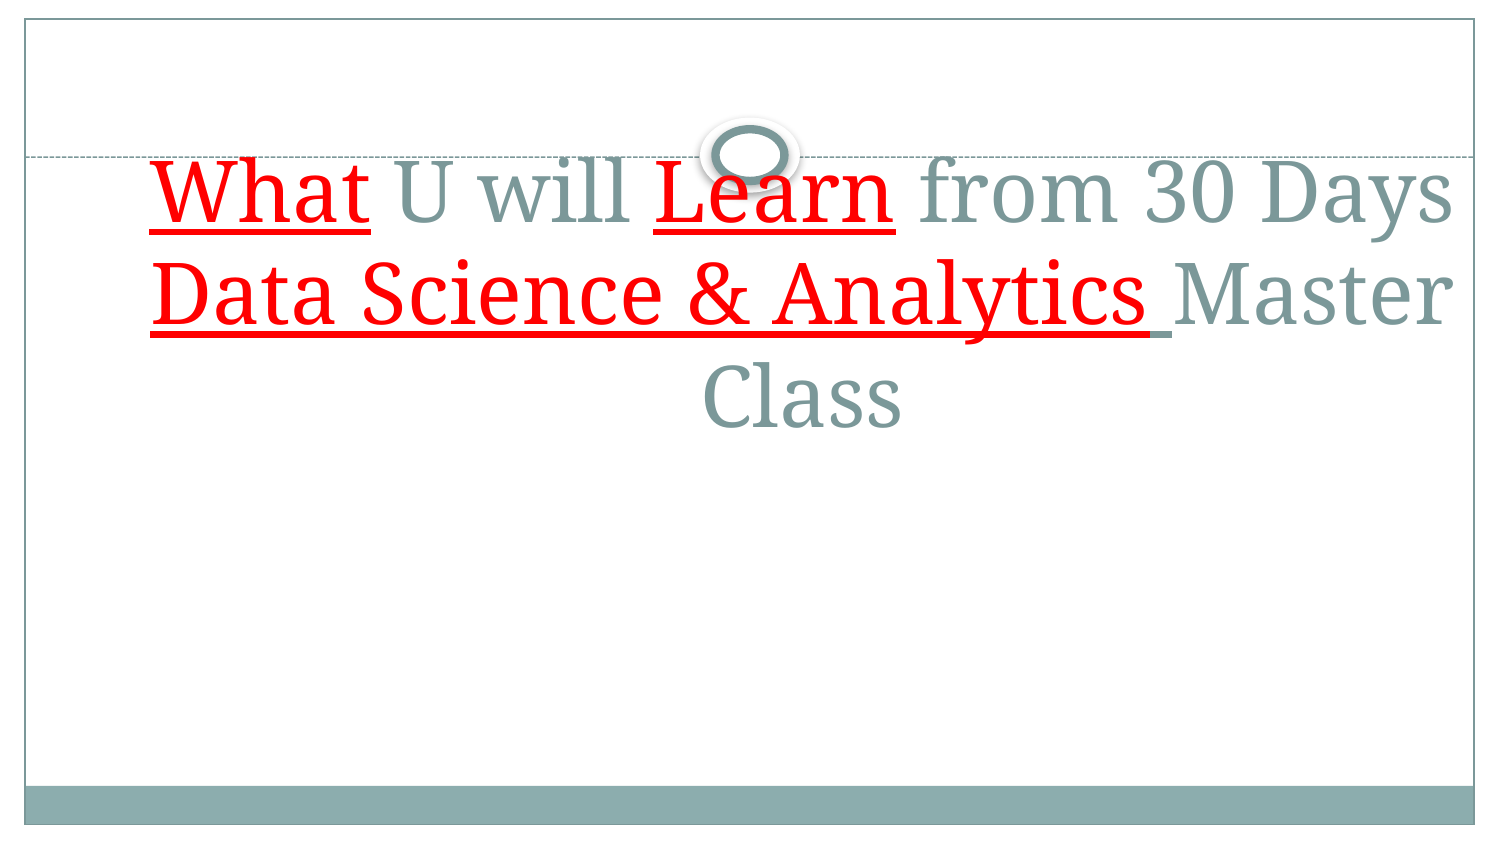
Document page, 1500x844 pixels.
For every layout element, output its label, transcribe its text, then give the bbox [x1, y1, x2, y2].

title What U will Learn from 30 Days Data Science & Analytics Master Class [130, 192, 1475, 445]
